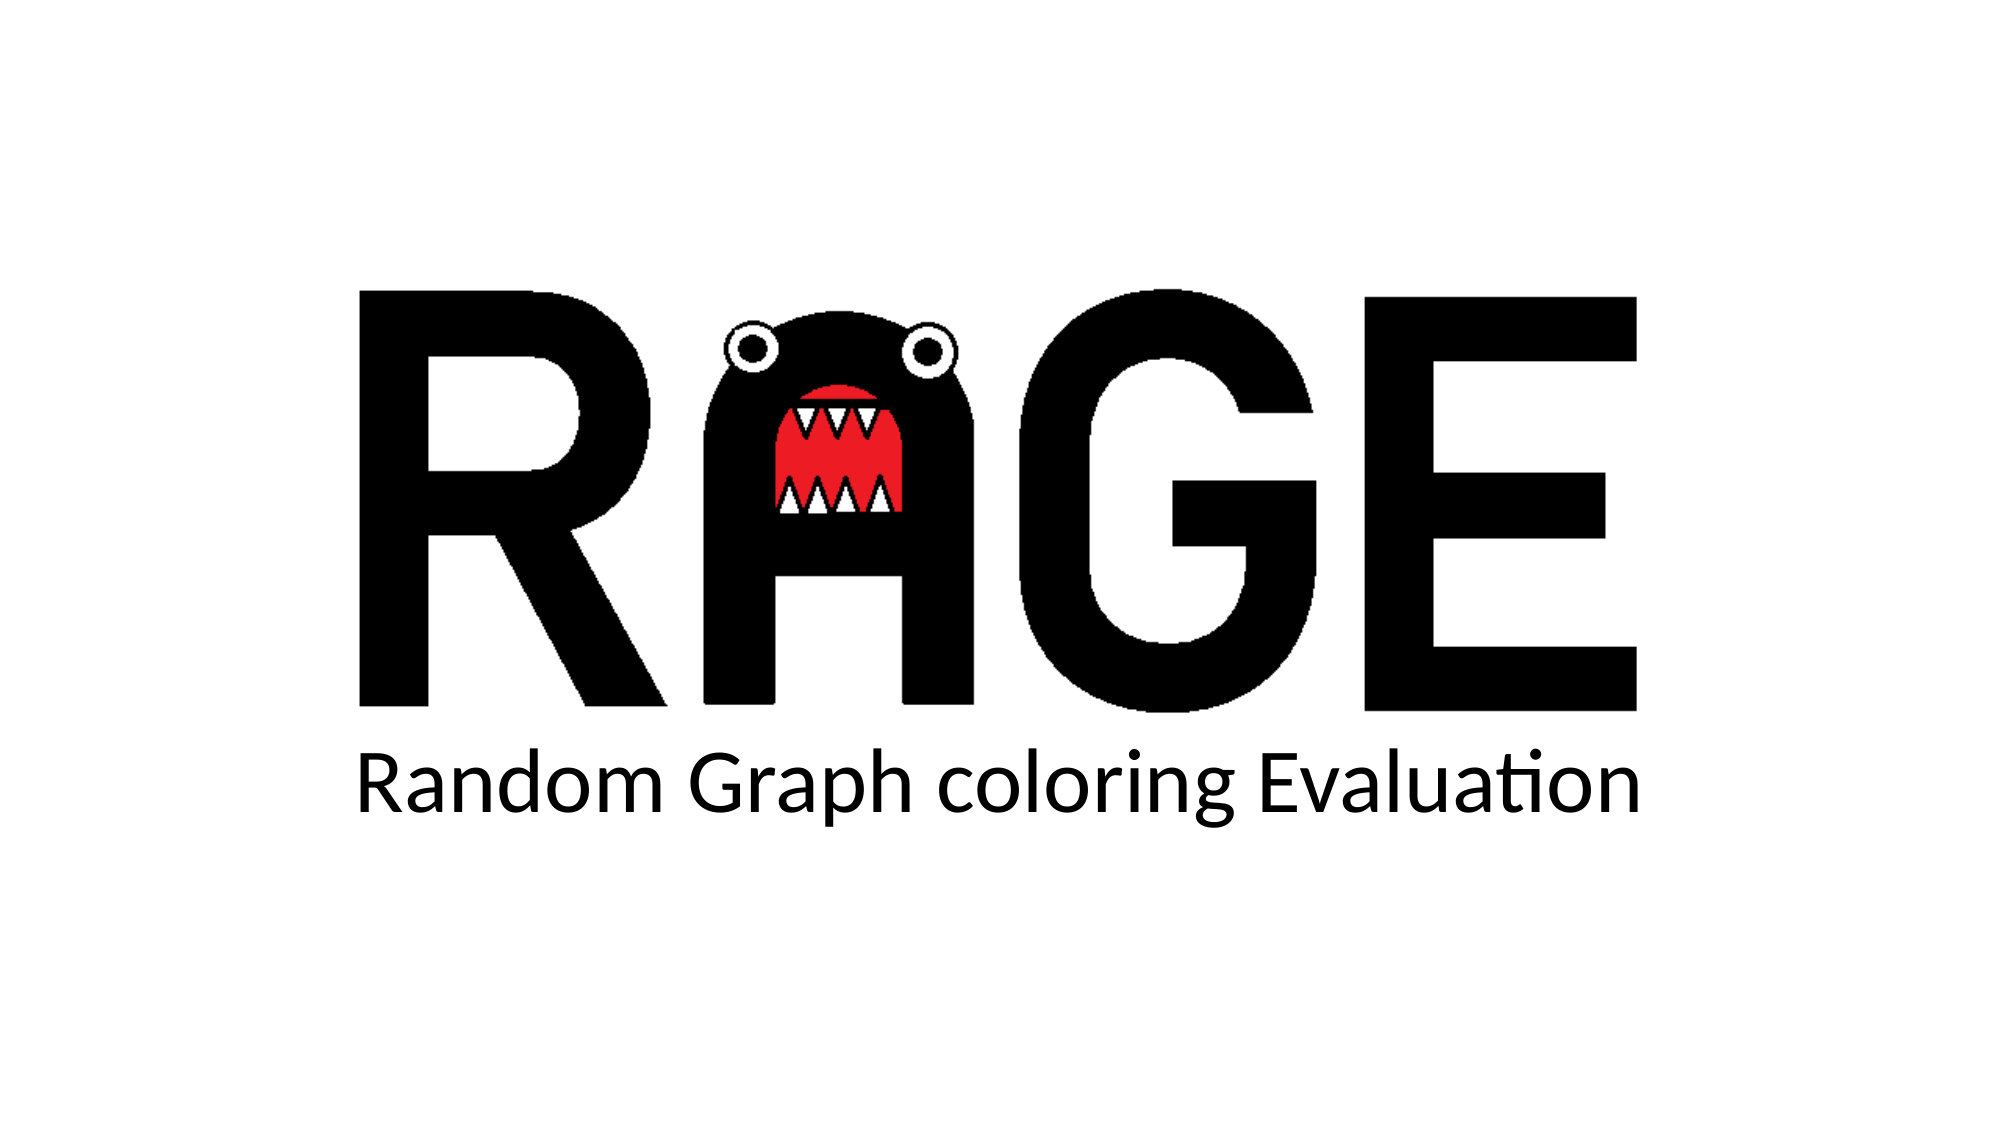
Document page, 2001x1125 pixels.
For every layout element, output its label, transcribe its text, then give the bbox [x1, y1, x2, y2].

picture [337, 269, 1662, 727]
subtitle Random Graph coloring Evaluation [249, 726, 1750, 998]
